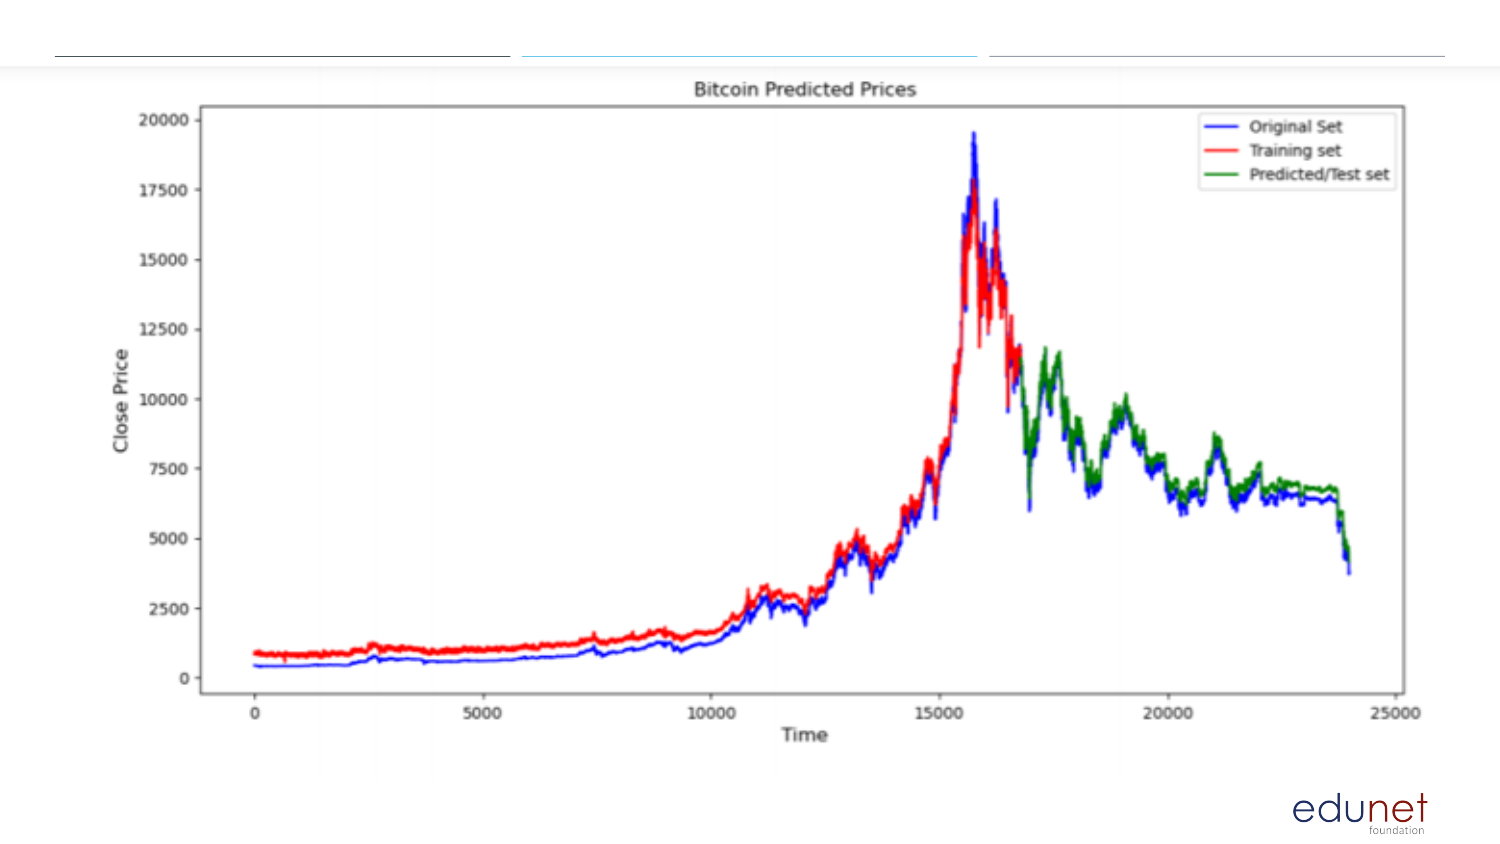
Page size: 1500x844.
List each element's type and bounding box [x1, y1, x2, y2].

picture [1290, 791, 1429, 837]
picture [0, 57, 1500, 787]
